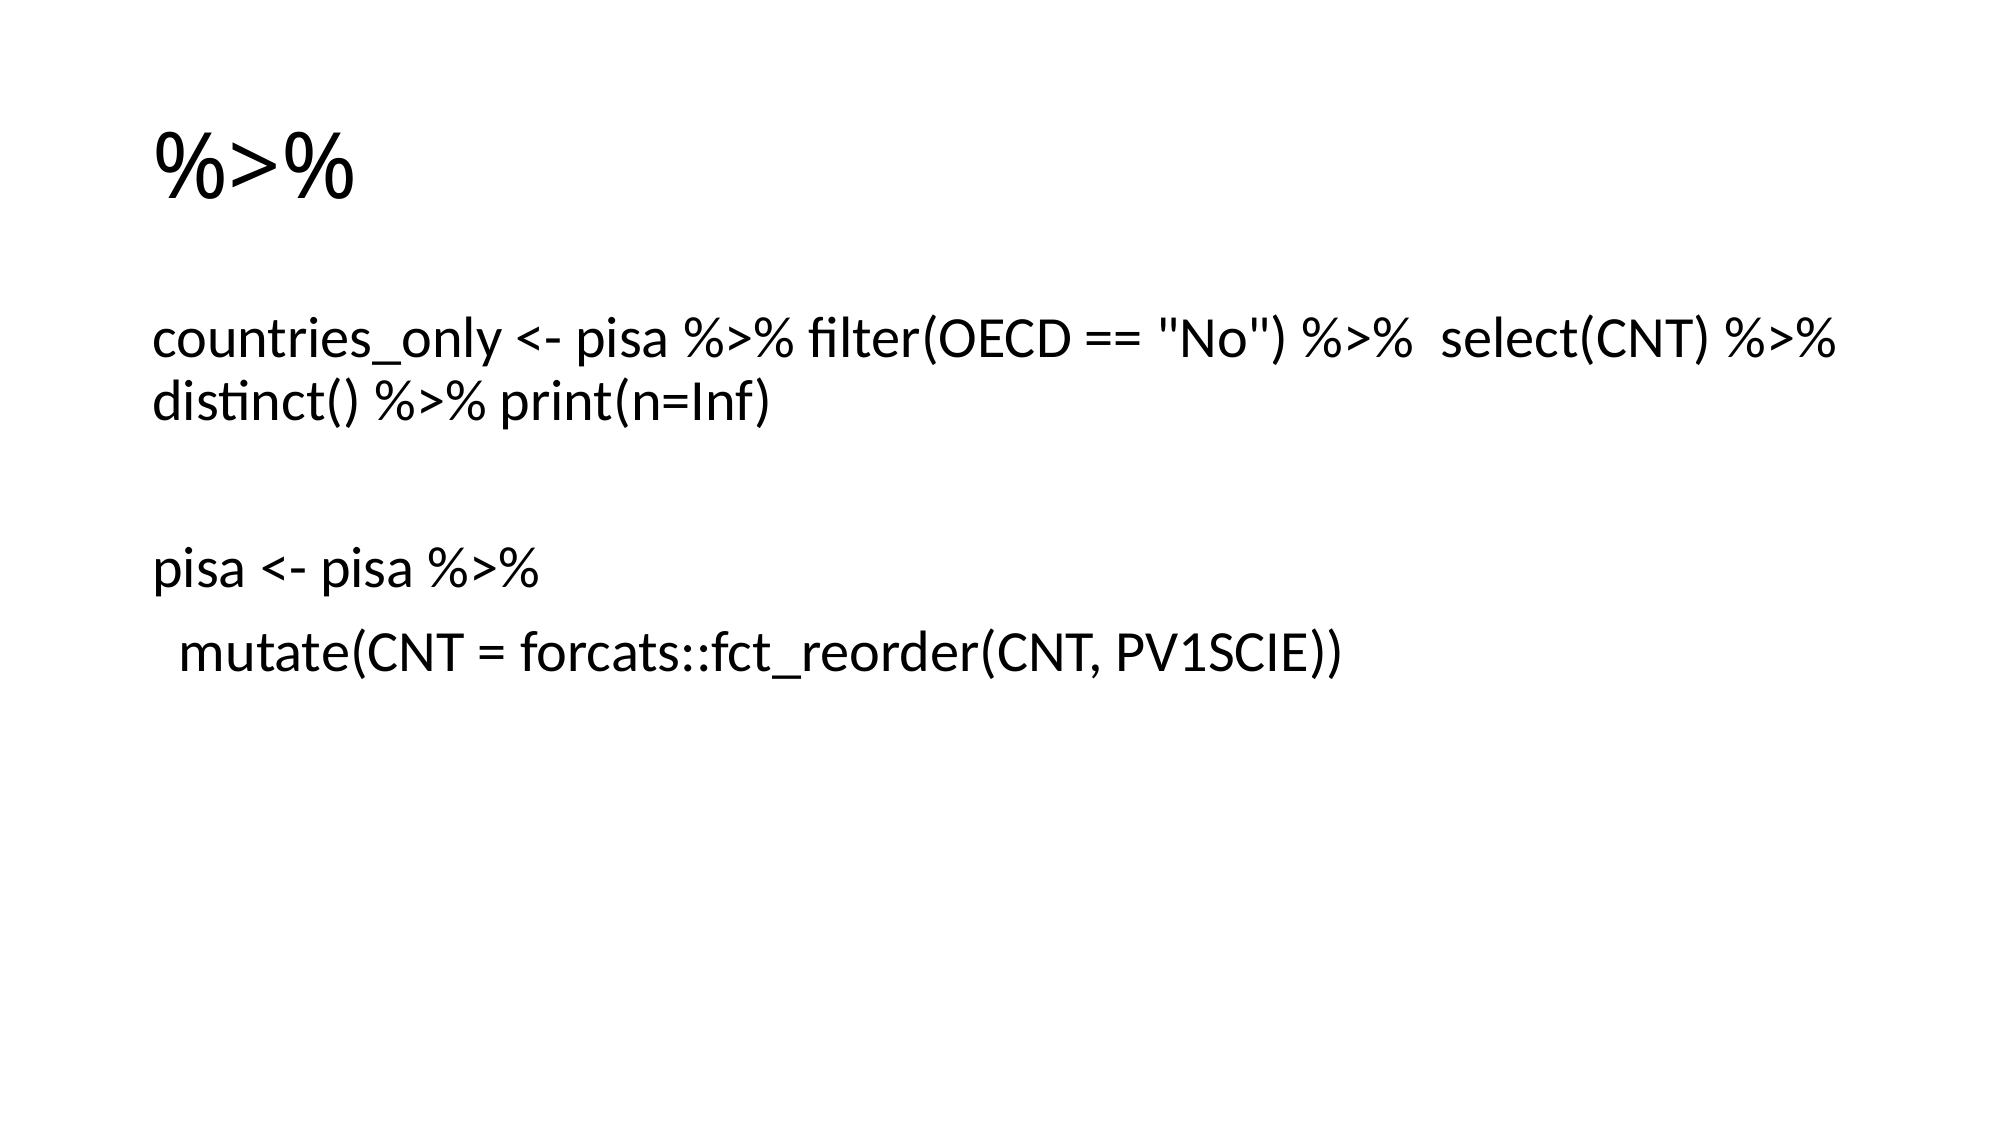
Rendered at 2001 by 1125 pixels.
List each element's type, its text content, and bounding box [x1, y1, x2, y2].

list countries_only <- pisa %>% filter(OECD == "No") %>% select(CNT) %>% distinct() %>% print(n=Inf) pisa <- pisa %>% mutate(CNT = forcats::fct_reorder(CNT, PV1SCIE)) [137, 299, 1863, 1014]
title %>% [137, 59, 1863, 278]
